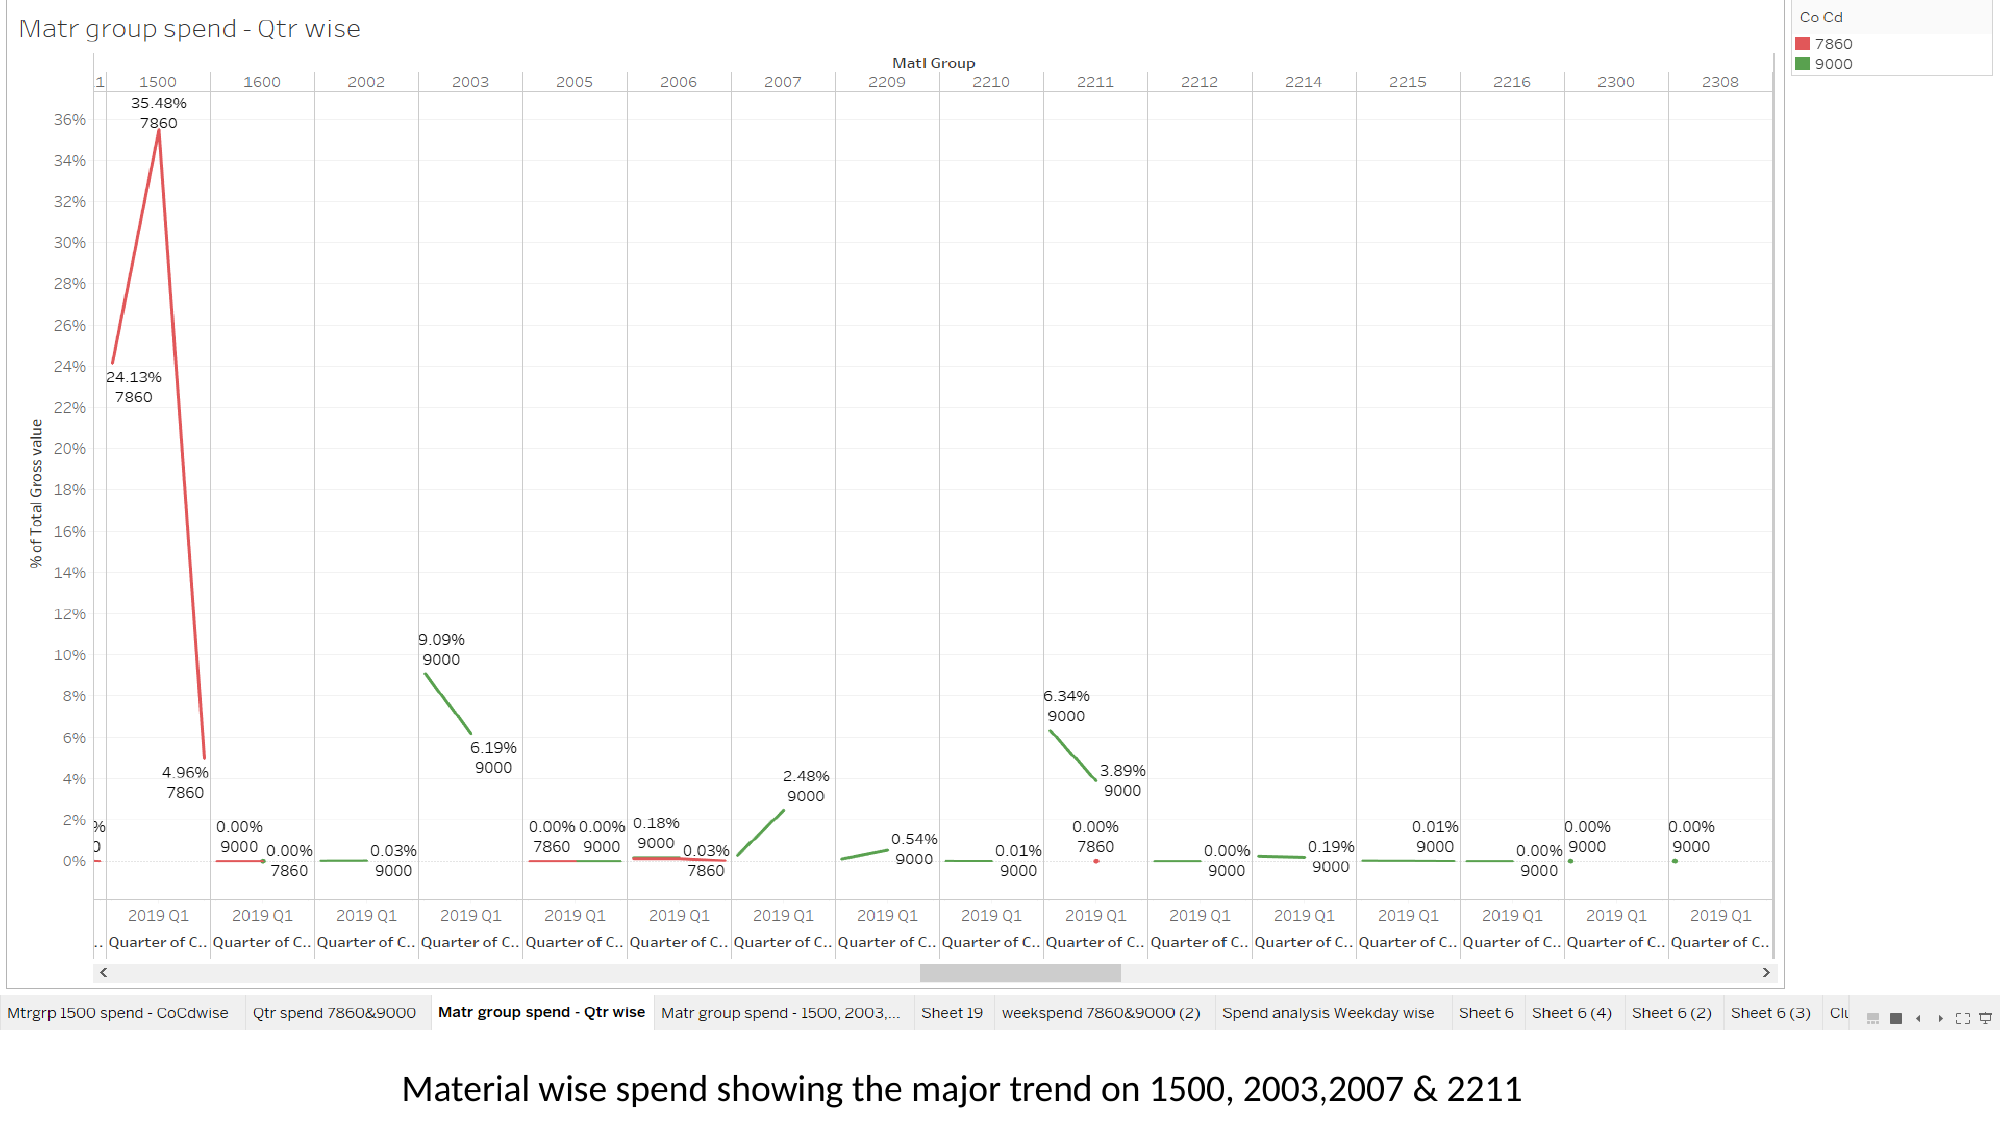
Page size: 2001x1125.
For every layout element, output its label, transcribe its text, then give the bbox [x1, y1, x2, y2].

text_box Material wise spend showing the major trend on 1500, 2003,2007 & 2211 [20, 1056, 1906, 1116]
picture [0, 0, 2000, 1031]
